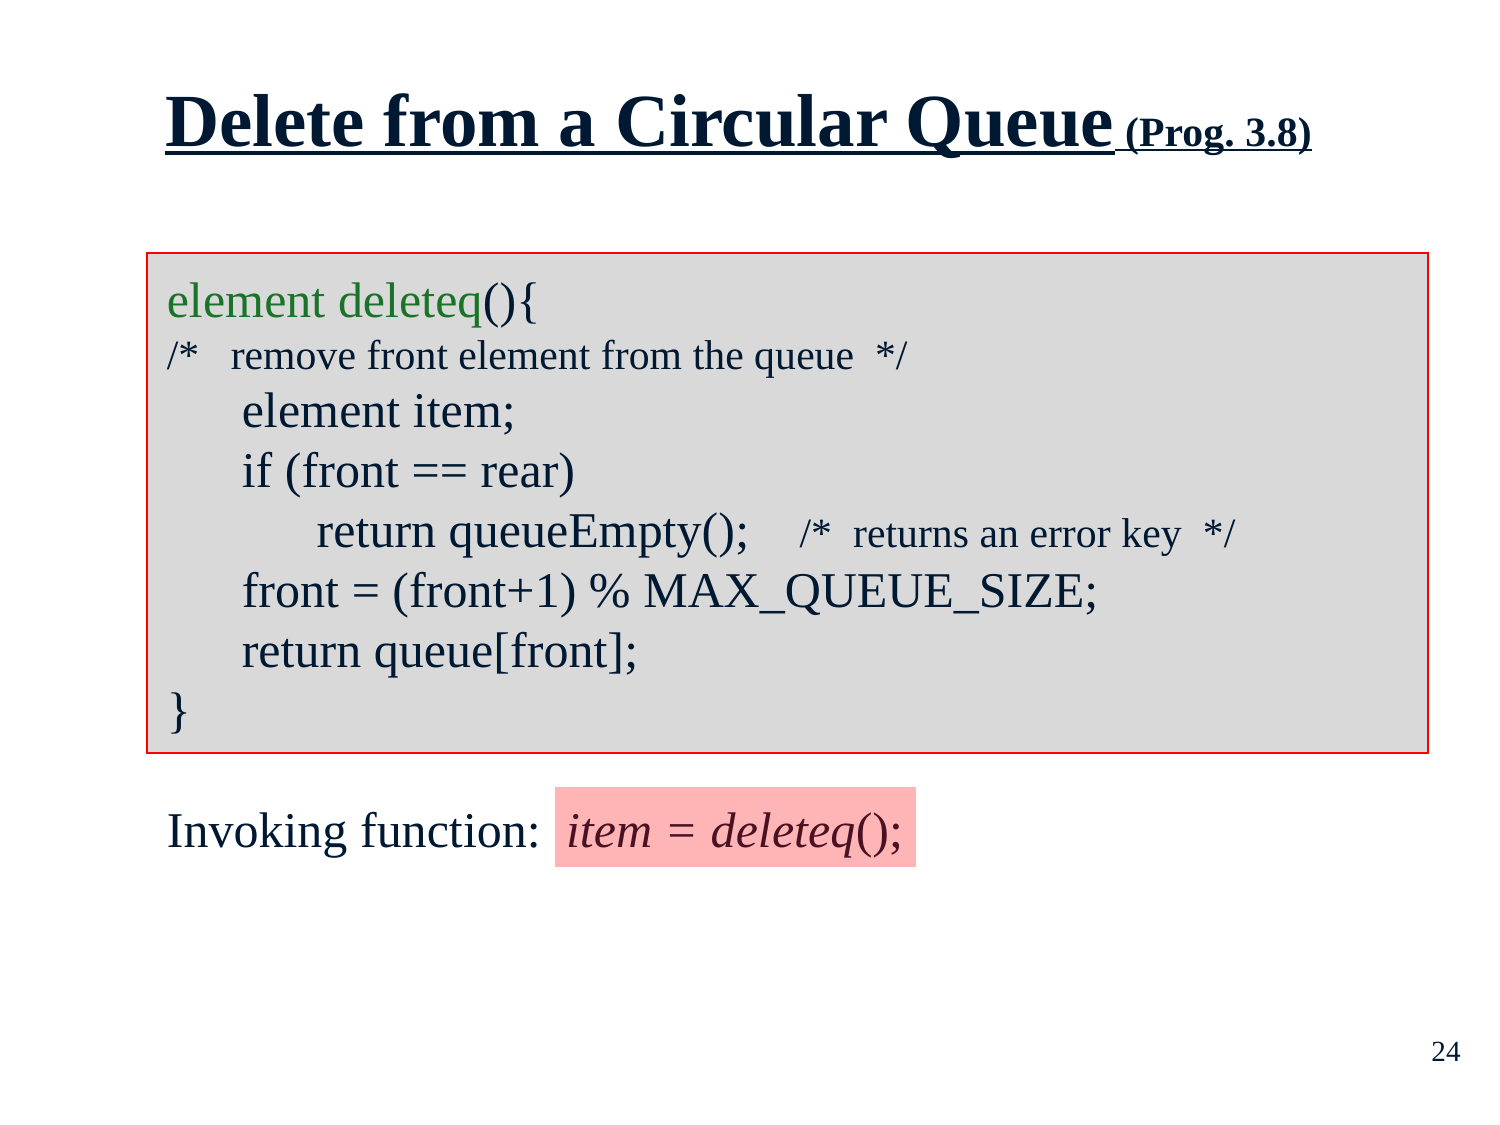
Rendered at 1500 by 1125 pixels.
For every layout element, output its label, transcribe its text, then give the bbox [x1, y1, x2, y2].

slide_number 24 [1163, 1024, 1477, 1101]
text_box Delete from a Circular Queue (Prog. 3.8) [108, 64, 1369, 169]
title element deleteq(){ /* remove front element from the queue */ element item; if (front == rear) return queueEmpty(); /* returns an error key */ front = (front+1) % MAX_QUEUE_SIZE; return queue[front]; } Invoking function: item = deleteq(); [151, 218, 1435, 926]
text_box [146, 253, 151, 754]
text_box [553, 786, 917, 868]
